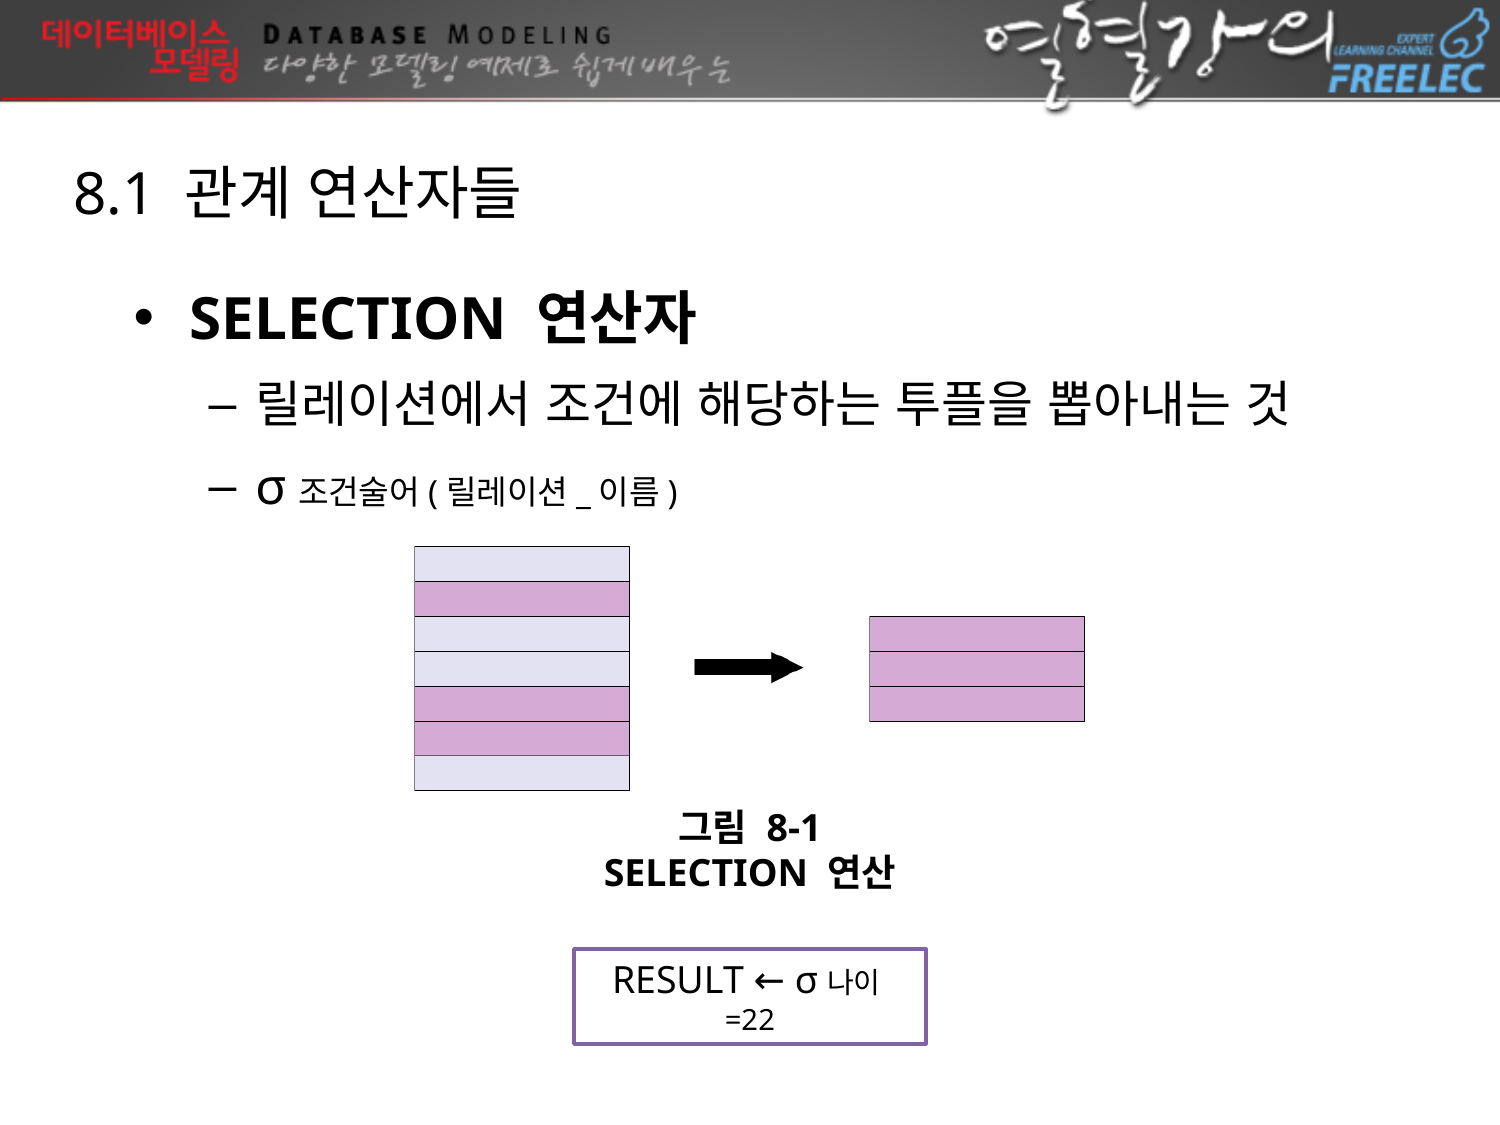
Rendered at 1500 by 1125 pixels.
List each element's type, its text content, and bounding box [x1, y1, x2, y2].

text_box 8.1 관계 연산자들 [58, 148, 537, 234]
text_box SELECTION 연산자 릴레이션에서 조건에 해당하는 투플을 뽑아내는 것 σ조건술어(릴레이션_이름) [118, 259, 1465, 523]
text_box RESULT ← σ나이=22 [572, 947, 928, 1046]
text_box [374, 538, 1126, 903]
picture [0, 0, 1500, 1125]
